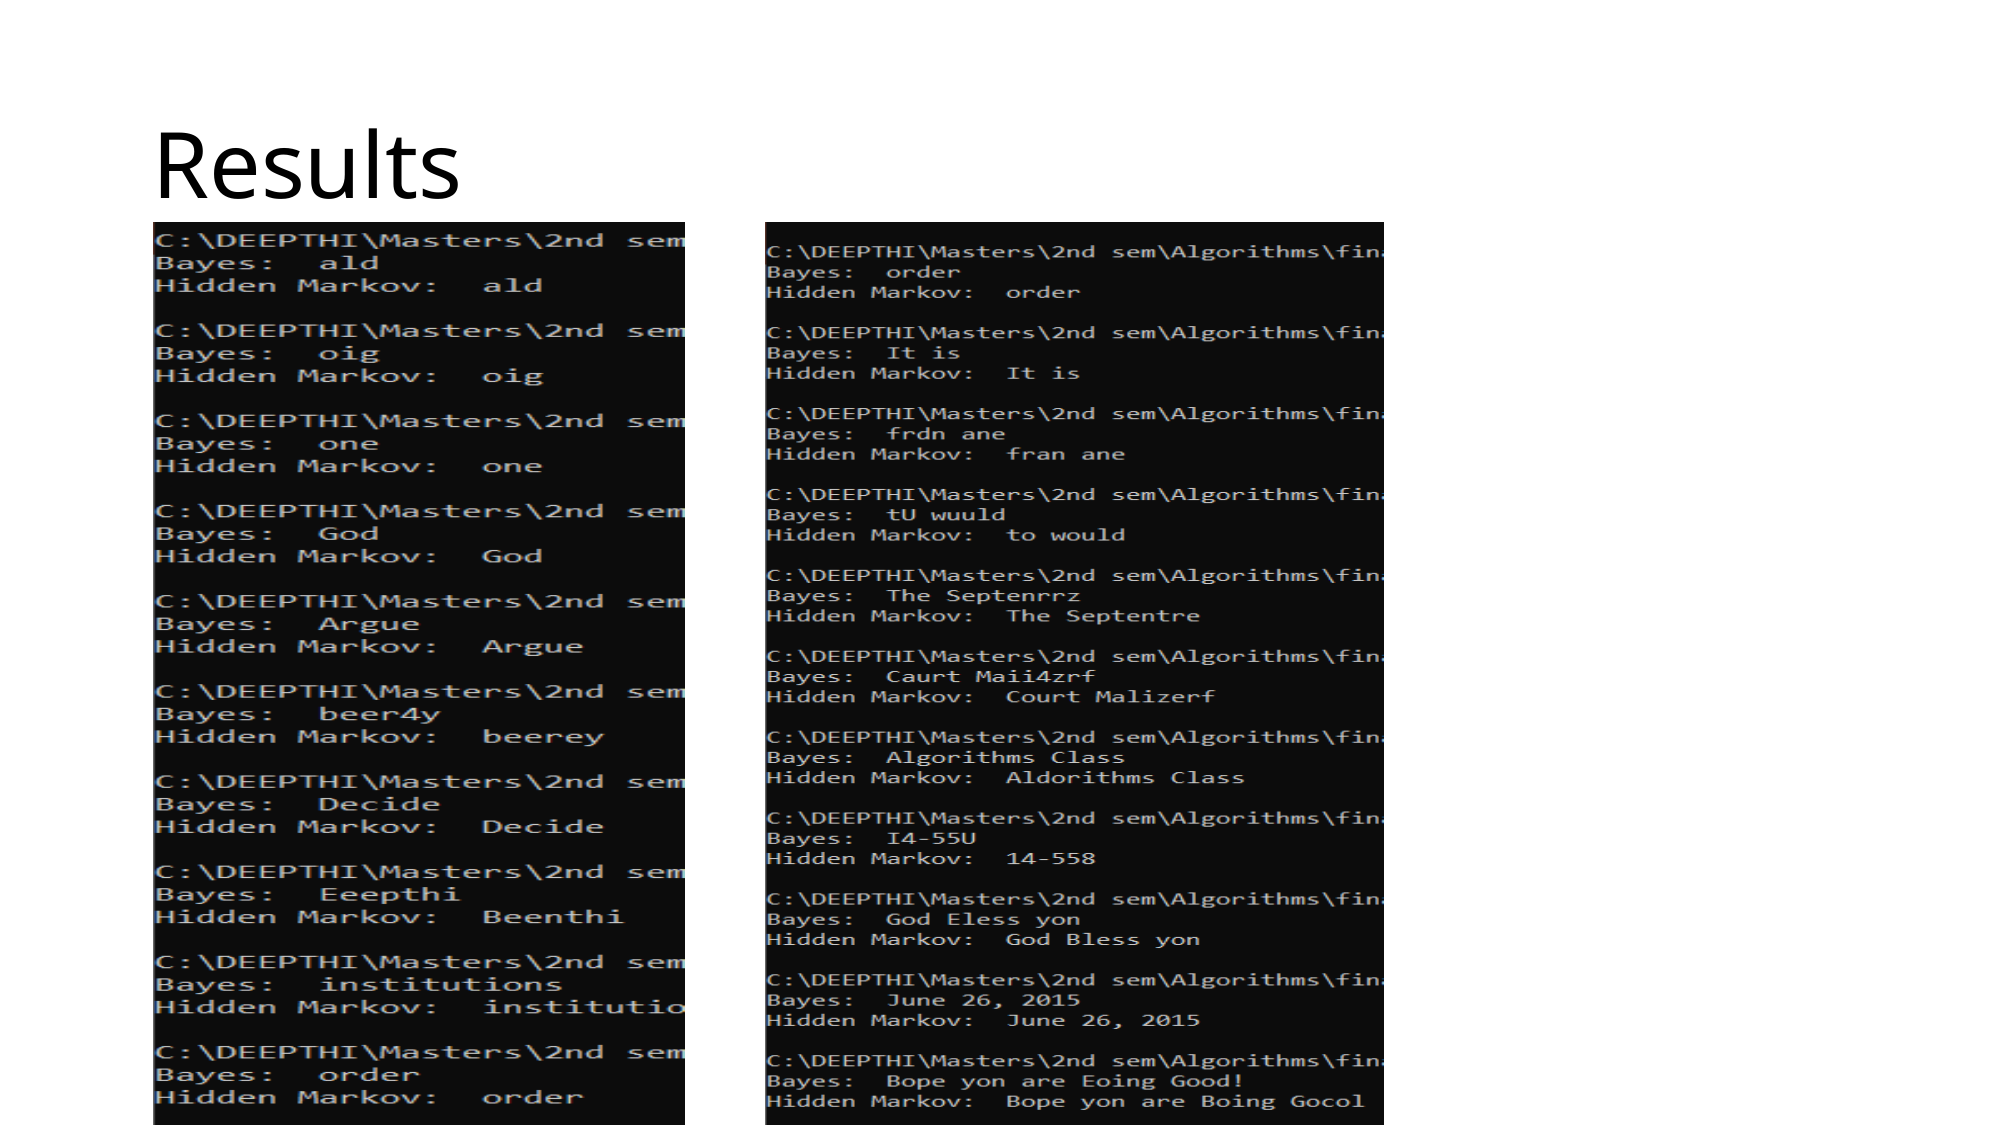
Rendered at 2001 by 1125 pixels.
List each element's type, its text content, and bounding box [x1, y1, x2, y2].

title Results [137, 59, 1863, 278]
picture [765, 222, 1384, 1125]
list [152, 222, 685, 1125]
